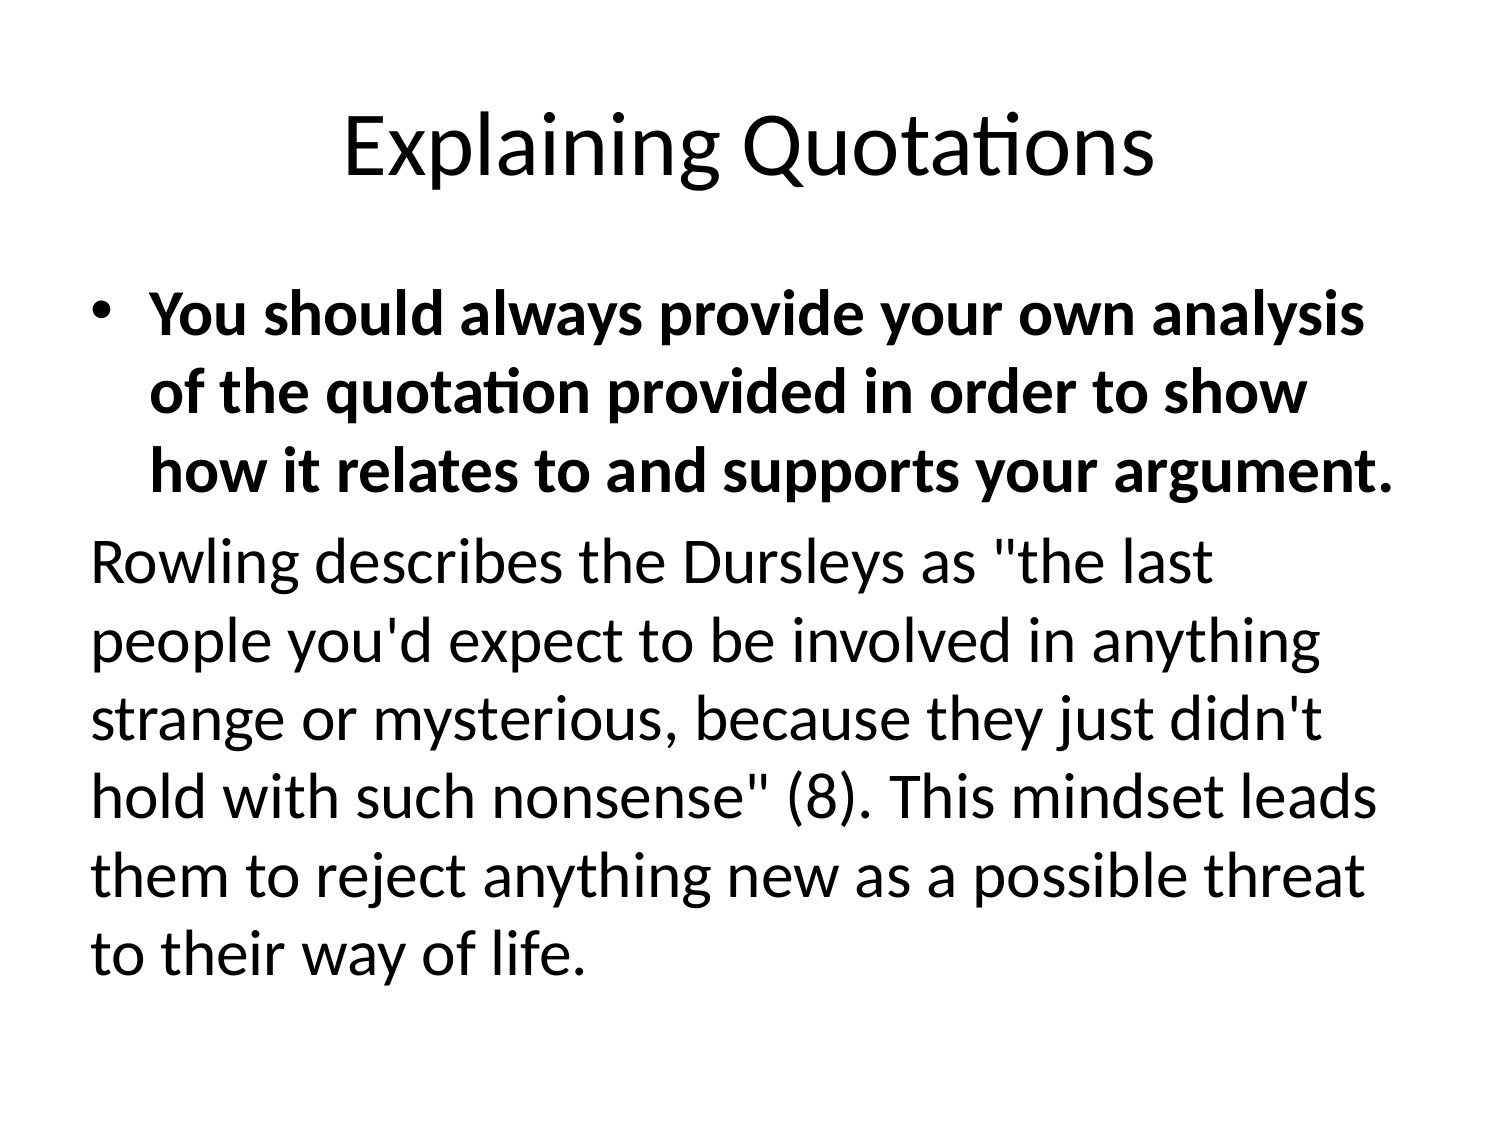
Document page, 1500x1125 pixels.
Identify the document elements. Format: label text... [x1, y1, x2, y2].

title Explaining Quotations [75, 45, 1425, 233]
list You should always provide your own analysis of the quotation provided in order to show how it relates to and supports your argument. Rowling describes the Dursleys as "the last people you'd expect to be involved in anything strange or mysterious, because they just didn't hold with such nonsense" (8). This mindset leads them to reject anything new as a possible threat to their way of life. [75, 262, 1425, 1005]
